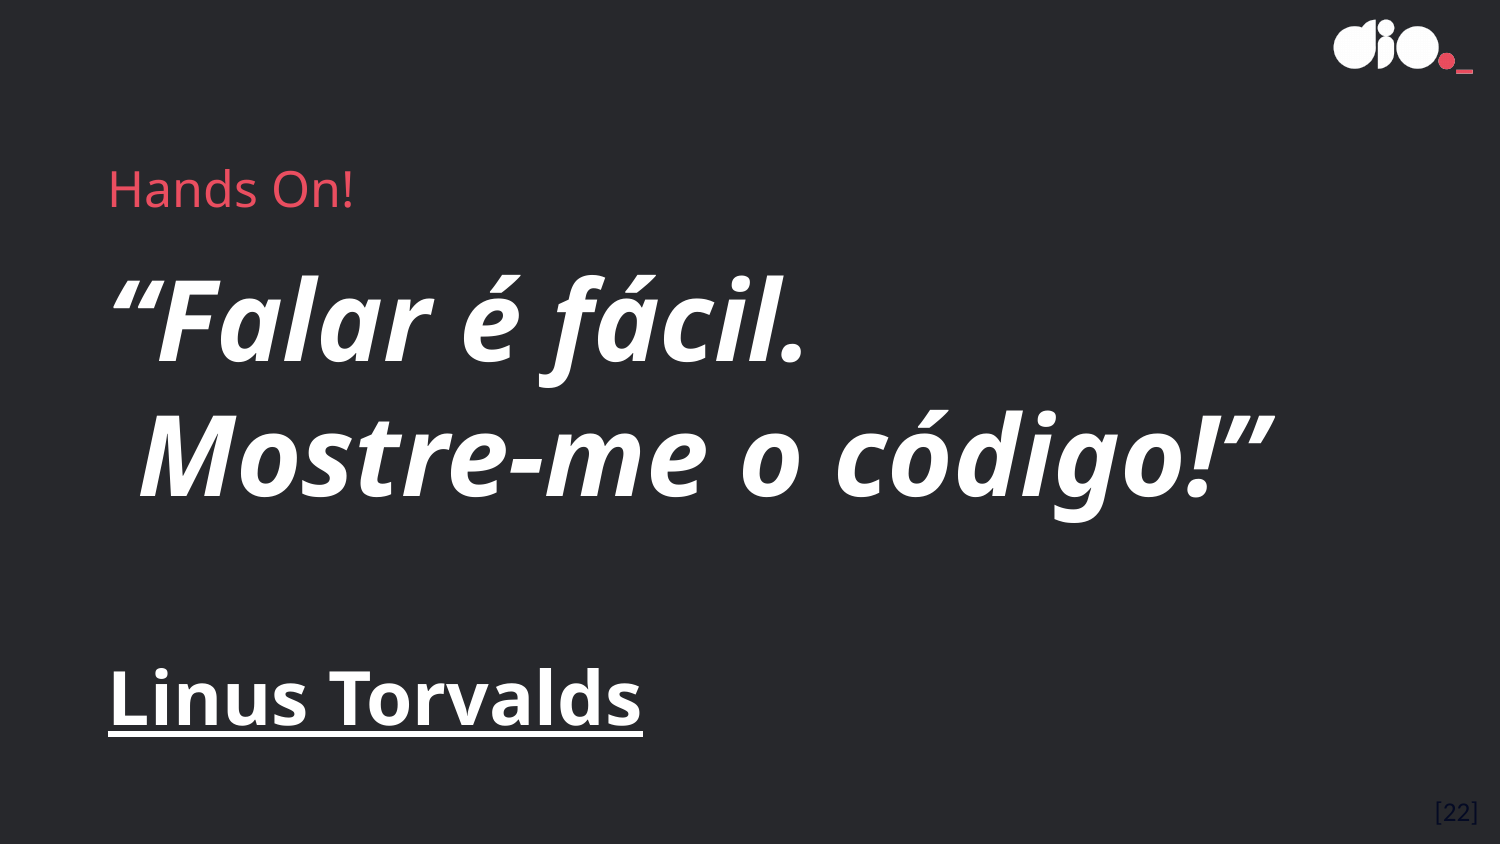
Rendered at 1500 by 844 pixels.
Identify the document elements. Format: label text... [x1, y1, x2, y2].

text_box Hands On! [92, 142, 1404, 223]
slide_number [22] [1403, 779, 1494, 844]
text_box “Falar é fácil. Mostre-me o código!” Linus Torvalds [92, 223, 1362, 779]
picture [1332, 19, 1474, 75]
